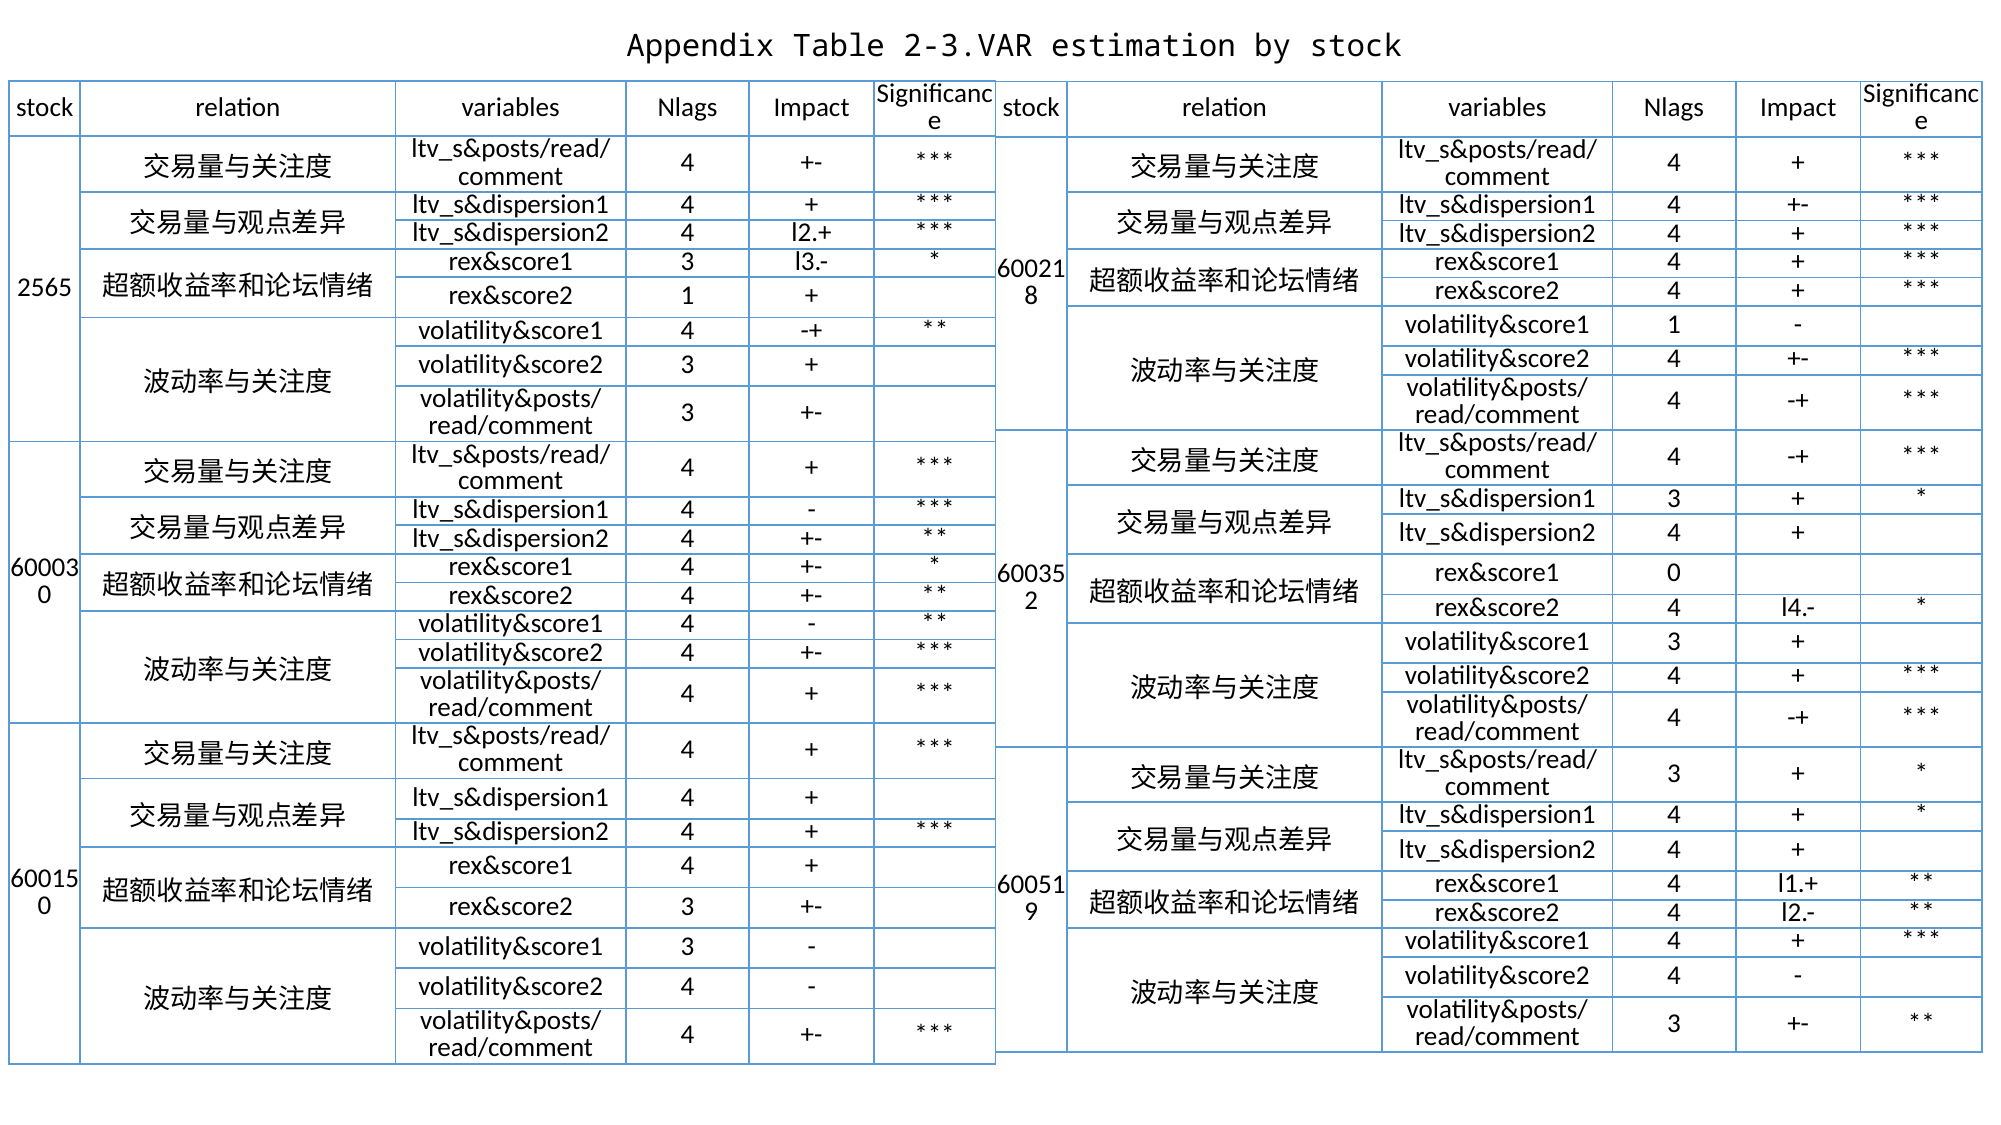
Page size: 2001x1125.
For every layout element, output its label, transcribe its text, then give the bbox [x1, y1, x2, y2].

table_cell 3 [627, 888, 748, 927]
table_cell + [750, 724, 873, 778]
table_cell 4 [627, 318, 748, 345]
table_cell 交易量与关注度 [1068, 748, 1381, 801]
table_cell *** [875, 640, 995, 667]
table_cell 超额收益率和论坛情绪 [81, 250, 395, 317]
table_cell 4 [627, 820, 748, 846]
table_cell [1861, 555, 1981, 594]
table_cell 4 [1613, 901, 1735, 927]
table_cell 4 [627, 612, 748, 639]
table_cell ltv_s&dispersion1 [396, 193, 625, 219]
table_cell [1861, 958, 1981, 996]
table_cell 4 [1613, 803, 1735, 830]
table_cell 4 [1613, 929, 1735, 956]
table_cell ** [1861, 998, 1981, 1051]
table_cell 600030 [10, 442, 79, 722]
table_cell 4 [1613, 376, 1735, 429]
table_cell *** [1861, 347, 1981, 374]
table_cell + [750, 278, 873, 317]
table_cell ltv_s&posts/read/comment [1383, 748, 1612, 801]
table_cell 4 [627, 724, 748, 778]
table_cell 交易量与关注度 [81, 137, 395, 191]
table_cell *** [1861, 929, 1981, 956]
table_cell 4 [1613, 872, 1735, 899]
table_cell *** [1861, 193, 1981, 220]
table_cell *** [1861, 376, 1981, 429]
table_cell +- [750, 888, 873, 927]
table_cell 600150 [10, 724, 79, 1063]
table_cell [1861, 832, 1981, 870]
table_cell 波动率与关注度 [81, 612, 395, 722]
table_cell 4 [1613, 431, 1735, 484]
table_cell rex&score2 [1383, 901, 1612, 927]
table_cell 600352 [996, 431, 1066, 746]
table_cell - [750, 929, 873, 967]
table_header relation [1068, 82, 1381, 136]
table_cell 3 [1613, 624, 1735, 662]
table_cell 1 [627, 278, 748, 317]
table_cell - [750, 969, 873, 1008]
table_cell 4 [627, 442, 748, 496]
table_header Nlags [1613, 82, 1735, 136]
table_cell +- [1737, 998, 1860, 1051]
table_cell + [750, 442, 873, 496]
table_cell + [1737, 832, 1860, 870]
table_cell l2.+ [750, 221, 873, 248]
table_cell 4 [1613, 347, 1735, 374]
table_cell -+ [750, 318, 873, 345]
table_cell volatility&score1 [1383, 307, 1612, 345]
table_cell *** [1861, 693, 1981, 746]
table_cell 4 [627, 1009, 748, 1063]
table_cell 超额收益率和论坛情绪 [81, 848, 395, 927]
table_cell 4 [627, 498, 748, 524]
table_cell + [1737, 803, 1860, 830]
table_cell +- [750, 640, 873, 667]
table_cell ltv_s&dispersion1 [1383, 486, 1612, 513]
table_cell ltv_s&dispersion2 [1383, 515, 1612, 553]
table_cell 3 [1613, 748, 1735, 801]
table_cell ltv_s&dispersion1 [1383, 193, 1612, 220]
table_cell + [1737, 221, 1860, 248]
table_cell [875, 848, 995, 887]
table_cell volatility&score2 [396, 640, 625, 667]
table_header Impact [1737, 82, 1860, 136]
table_cell 600218 [996, 138, 1066, 429]
table_cell [1861, 307, 1981, 345]
table_cell rex&score2 [396, 583, 625, 610]
table_cell [875, 929, 995, 967]
table_cell *** [875, 442, 995, 496]
table_cell *** [875, 1009, 995, 1063]
table_cell + [1737, 748, 1860, 801]
table_cell volatility&posts/read/comment [396, 669, 625, 722]
table_cell 4 [1613, 693, 1735, 746]
table_cell 4 [627, 526, 748, 553]
table_cell 波动率与关注度 [81, 929, 395, 1063]
table_cell 交易量与观点差异 [81, 498, 395, 553]
table_cell * [1861, 803, 1981, 830]
table_cell 4 [627, 583, 748, 610]
table_cell 4 [627, 221, 748, 248]
table_cell +- [750, 555, 873, 582]
table_cell 0 [1613, 555, 1735, 594]
table_cell volatility&posts/read/comment [1383, 376, 1612, 429]
table_cell 3 [627, 929, 748, 967]
table_header Impact [750, 82, 873, 135]
table_cell [875, 888, 995, 927]
table_cell l3.- [750, 250, 873, 276]
table_header relation [81, 82, 395, 135]
table_cell + [1737, 138, 1860, 191]
table_cell 3 [1613, 486, 1735, 513]
table_cell ltv_s&dispersion2 [396, 221, 625, 248]
table_cell *** [875, 724, 995, 778]
table_cell *** [875, 669, 995, 722]
table_header Significance [875, 82, 995, 135]
table_cell ltv_s&posts/read/comment [1383, 138, 1612, 191]
table_cell 4 [1613, 515, 1735, 553]
table_cell rex&score1 [396, 555, 625, 582]
table_cell volatility&posts/read/comment [1383, 998, 1612, 1051]
table_header stock [996, 82, 1066, 136]
table_cell 4 [1613, 595, 1735, 622]
table_header Nlags [627, 82, 748, 135]
table_cell ltv_s&dispersion2 [396, 526, 625, 553]
table_cell 4 [627, 193, 748, 219]
table_cell 交易量与关注度 [1068, 431, 1381, 484]
table_cell -+ [1737, 376, 1860, 429]
table_cell 交易量与关注度 [81, 724, 395, 778]
table_cell 超额收益率和论坛情绪 [1068, 872, 1381, 927]
table_cell 超额收益率和论坛情绪 [81, 555, 395, 610]
table_cell 波动率与关注度 [1068, 307, 1381, 429]
table_cell 4 [1613, 250, 1735, 277]
table_cell l4.- [1737, 595, 1860, 622]
table_cell 600519 [996, 748, 1066, 1051]
table_cell [1861, 515, 1981, 553]
table_cell volatility&score2 [1383, 347, 1612, 374]
table_cell + [1737, 486, 1860, 513]
table_cell 3 [627, 347, 748, 385]
table_cell *** [1861, 431, 1981, 484]
table_cell volatility&score2 [1383, 664, 1612, 691]
table_cell 4 [1613, 221, 1735, 248]
table_cell 4 [627, 848, 748, 887]
table_cell 3 [627, 250, 748, 276]
table_cell rex&score1 [1383, 555, 1612, 594]
table_cell 4 [627, 779, 748, 818]
table_cell 波动率与关注度 [1068, 929, 1381, 1051]
table_cell *** [1861, 278, 1981, 305]
table_cell *** [1861, 664, 1981, 691]
table_cell - [1737, 307, 1860, 345]
table_cell volatility&score1 [396, 929, 625, 967]
table_cell ltv_s&posts/read/comment [396, 137, 625, 191]
table_cell l1.+ [1737, 872, 1860, 899]
table_cell *** [875, 820, 995, 846]
table_cell + [1737, 250, 1860, 277]
table_cell 3 [627, 387, 748, 441]
table_cell * [1861, 748, 1981, 801]
table_cell 超额收益率和论坛情绪 [1068, 555, 1381, 622]
table_cell rex&score2 [396, 278, 625, 317]
table_cell volatility&score2 [1383, 958, 1612, 996]
table_cell volatility&posts/read/comment [396, 387, 625, 441]
table_cell 交易量与关注度 [1068, 138, 1381, 191]
table_cell ltv_s&dispersion2 [1383, 832, 1612, 870]
table_cell *** [875, 498, 995, 524]
table_cell 4 [627, 969, 748, 1008]
table_cell 交易量与观点差异 [81, 193, 395, 248]
table_cell 交易量与观点差异 [1068, 803, 1381, 870]
table_cell volatility&score1 [396, 318, 625, 345]
table_cell + [750, 193, 873, 219]
table_cell 4 [627, 669, 748, 722]
table_cell + [750, 669, 873, 722]
table_cell - [1737, 958, 1860, 996]
table_cell volatility&posts/read/comment [396, 1009, 625, 1063]
table_cell ** [1862, 902, 1980, 926]
table_cell 4 [1613, 278, 1735, 305]
table_cell * [875, 250, 995, 276]
table_cell [875, 969, 995, 1008]
table_cell 波动率与关注度 [81, 318, 395, 441]
table_cell 4 [1613, 958, 1735, 996]
table_cell 交易量与关注度 [81, 442, 395, 496]
table_header variables [396, 82, 625, 135]
table_cell ** [875, 612, 995, 639]
table_cell [1861, 624, 1981, 662]
table_cell *** [875, 193, 995, 219]
table_cell rex&score1 [1383, 250, 1612, 277]
table_cell +- [750, 387, 873, 441]
table_cell ** [875, 526, 995, 553]
table_cell ** [1861, 872, 1981, 899]
table_cell ltv_s&dispersion1 [1383, 803, 1612, 830]
table_cell 交易量与观点差异 [81, 779, 395, 846]
table_cell + [1737, 664, 1860, 691]
table_cell rex&score1 [1383, 872, 1612, 899]
table_cell + [750, 779, 873, 818]
table_cell 2565 [10, 137, 79, 441]
table_header Significance [1861, 82, 1981, 136]
table_cell volatility&score2 [396, 347, 625, 385]
table_cell 4 [1613, 832, 1735, 870]
table_cell + [1737, 278, 1860, 305]
table_cell ltv_s&dispersion2 [1383, 221, 1612, 248]
table_cell * [1861, 486, 1981, 513]
table_cell 1 [1613, 307, 1735, 345]
table_cell l2.- [1737, 901, 1860, 927]
table_cell - [750, 612, 873, 639]
table_cell *** [1861, 250, 1981, 277]
table_cell rex&score2 [1383, 278, 1612, 305]
table_cell volatility&posts/read/comment [1383, 693, 1612, 746]
table_cell +- [750, 526, 873, 553]
table_cell ltv_s&dispersion1 [396, 498, 625, 524]
table_cell volatility&score1 [396, 612, 625, 639]
table_cell 4 [627, 555, 748, 582]
table_cell [1737, 555, 1860, 594]
table_cell rex&score1 [396, 848, 625, 887]
table_cell + [1737, 929, 1860, 956]
table_cell + [1737, 624, 1860, 662]
table_cell 4 [1613, 664, 1735, 691]
table_cell [875, 387, 995, 441]
table_cell volatility&score1 [1383, 929, 1612, 956]
table_cell 4 [627, 137, 748, 191]
table_cell + [750, 820, 873, 846]
table_cell 交易量与观点差异 [1068, 486, 1381, 553]
table_cell ltv_s&dispersion2 [396, 820, 625, 846]
table_header stock [10, 82, 79, 135]
table_cell *** [875, 221, 995, 248]
table_cell rex&score2 [396, 888, 625, 927]
table_cell 交易量与观点差异 [1068, 193, 1381, 248]
table_cell *** [1861, 221, 1981, 248]
table_cell +- [750, 583, 873, 610]
table_cell +- [1737, 193, 1860, 220]
table_cell *** [875, 137, 995, 191]
table_cell 4 [627, 640, 748, 667]
table_cell 超额收益率和论坛情绪 [1068, 250, 1381, 305]
table_cell ltv_s&dispersion1 [396, 779, 625, 818]
table_cell volatility&score1 [1383, 624, 1612, 662]
table_cell + [750, 848, 873, 887]
table_cell [875, 779, 995, 818]
table_cell [875, 347, 995, 385]
table_cell *** [1861, 138, 1981, 191]
table_cell ltv_s&posts/read/comment [396, 442, 625, 496]
table_cell +- [750, 137, 873, 191]
table_cell -+ [1737, 431, 1860, 484]
table_cell + [1737, 515, 1860, 553]
table_cell [875, 278, 995, 317]
table_cell 4 [1613, 138, 1735, 191]
table_cell - [750, 498, 873, 524]
table_cell 波动率与关注度 [1068, 624, 1381, 746]
table_cell ltv_s&posts/read/comment [396, 724, 625, 778]
table_cell rex&score1 [396, 250, 625, 276]
table_cell * [875, 555, 995, 582]
table_header variables [1383, 82, 1612, 136]
table_cell ltv_s&posts/read/comment [1383, 431, 1612, 484]
table_cell + [750, 347, 873, 385]
text_box Appendix Table 2-3.VAR estimation by stock [611, 9, 1546, 82]
table_cell -+ [1737, 693, 1860, 746]
table_cell ** [875, 583, 995, 610]
table_cell +- [750, 1009, 873, 1063]
table_cell * [1861, 595, 1981, 622]
table_cell rex&score2 [1383, 595, 1612, 622]
table_cell ** [875, 318, 995, 345]
table_cell +- [1737, 347, 1860, 374]
table_cell volatility&score2 [396, 969, 625, 1008]
table_cell 4 [1613, 193, 1735, 220]
table_cell 3 [1613, 998, 1735, 1051]
